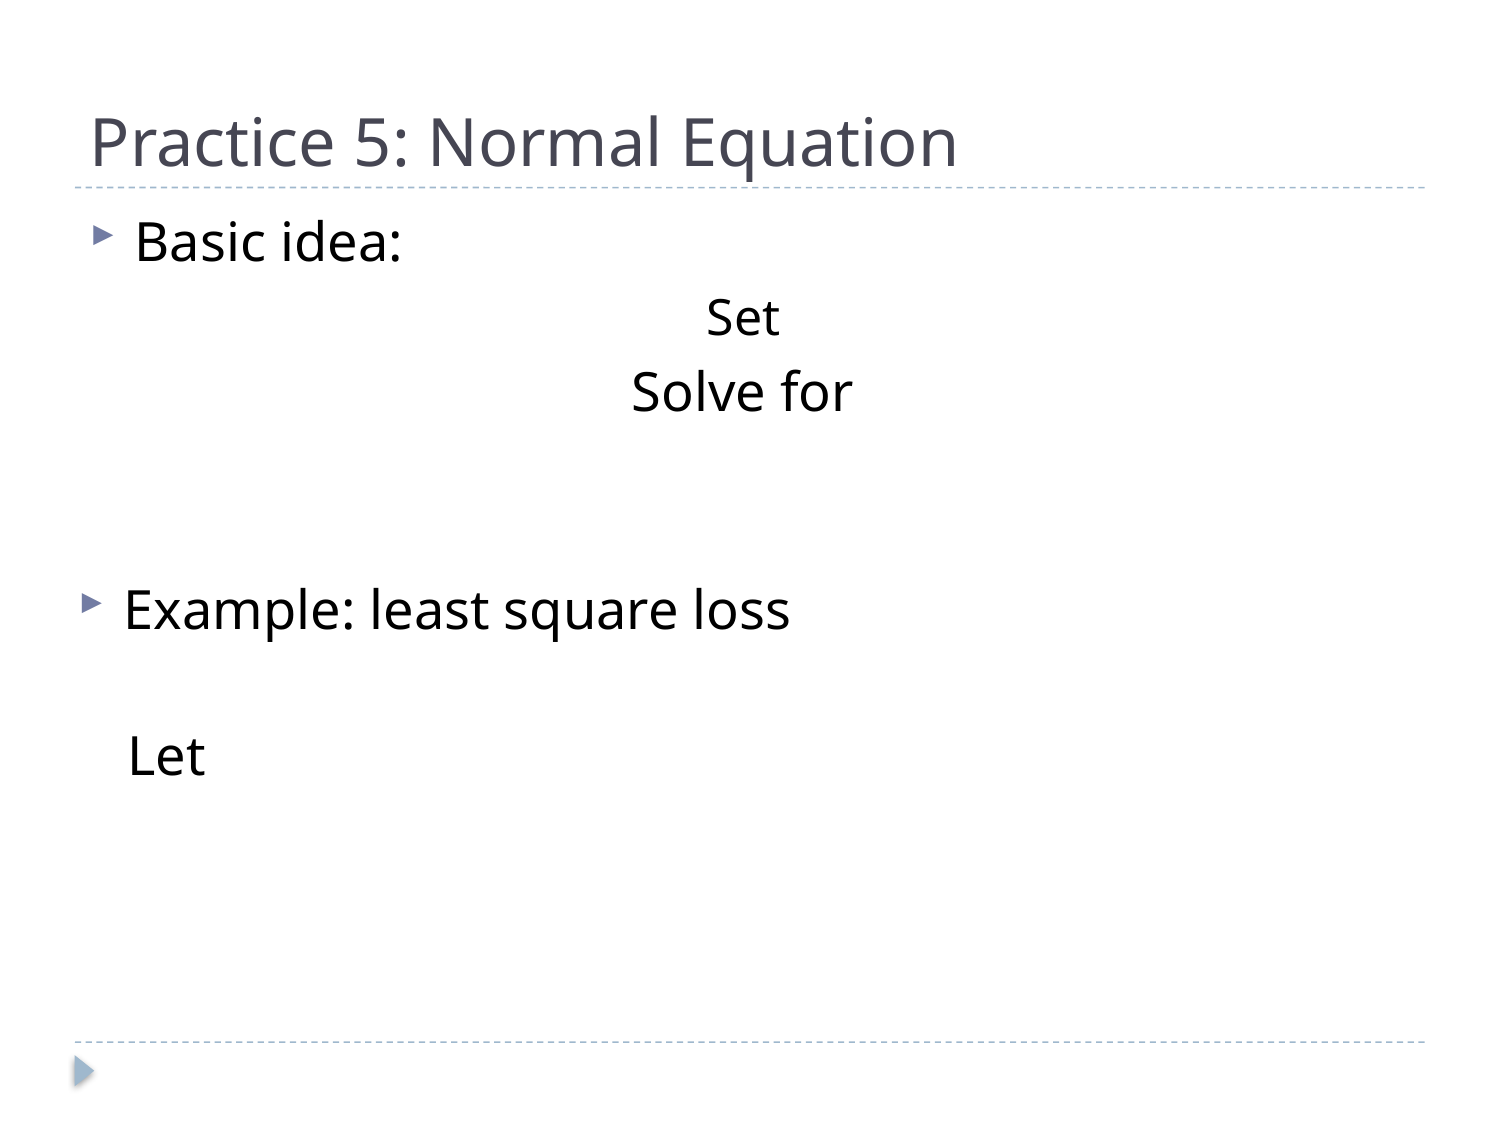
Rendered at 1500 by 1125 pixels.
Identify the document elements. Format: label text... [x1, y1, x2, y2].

title Practice 5: Normal Equation [75, 24, 1425, 188]
text_box Example: least square loss [63, 567, 807, 648]
